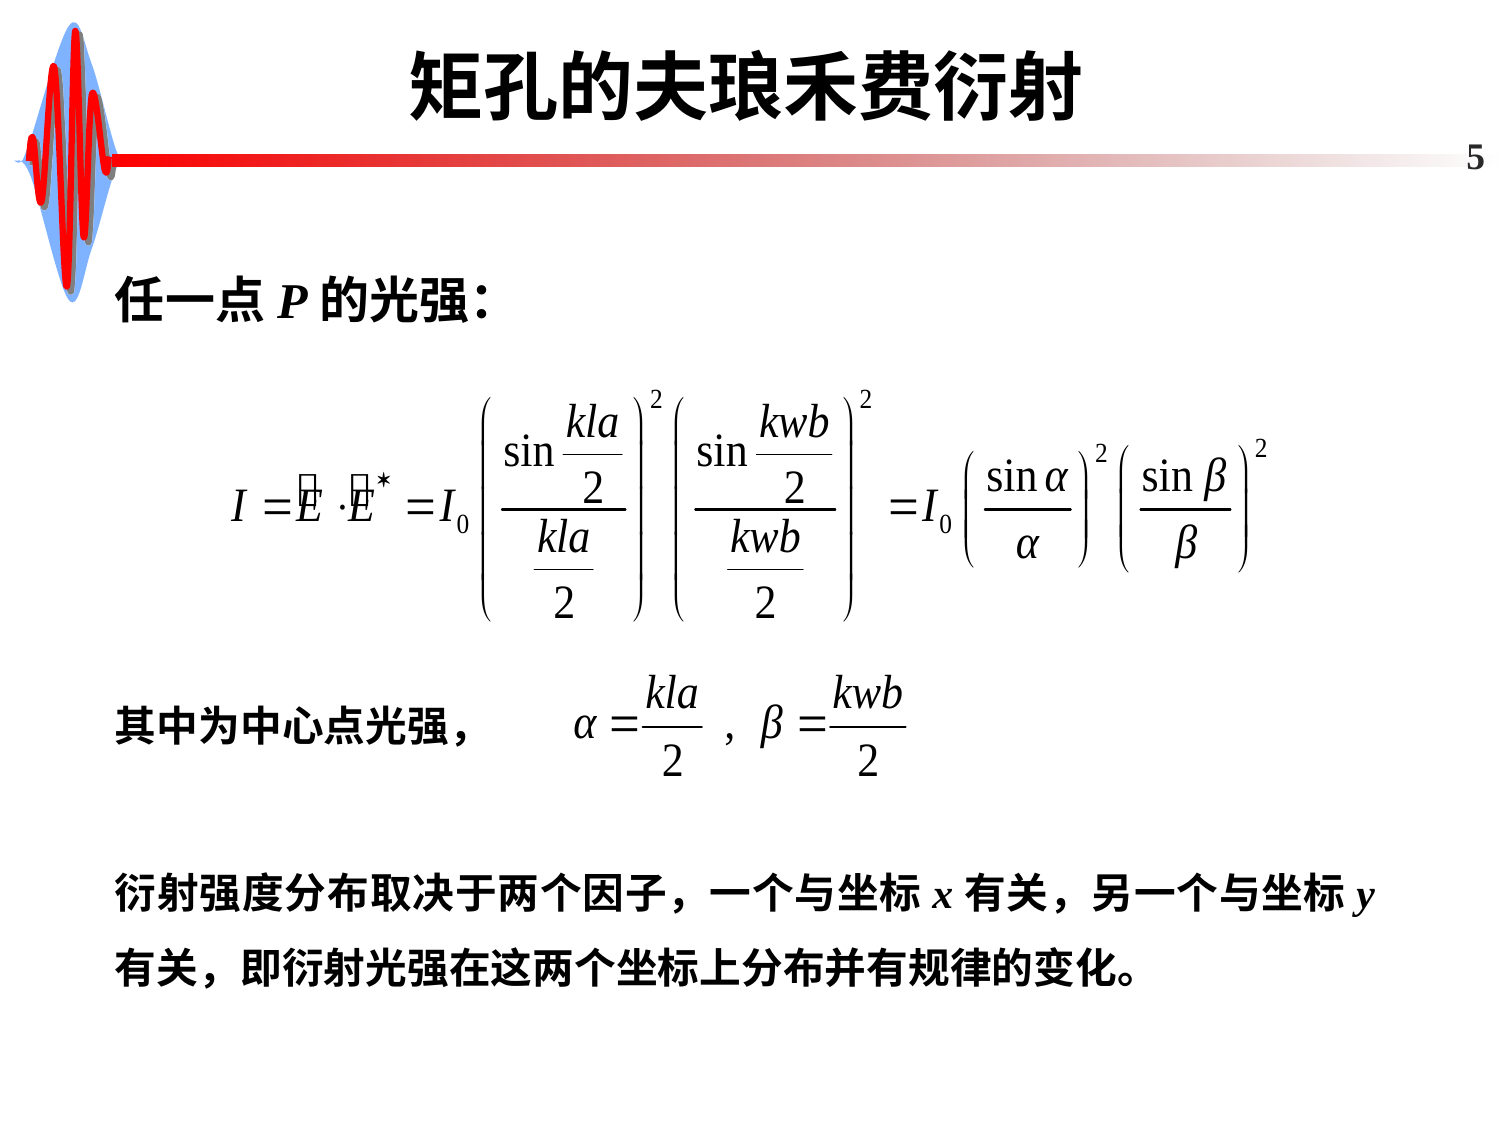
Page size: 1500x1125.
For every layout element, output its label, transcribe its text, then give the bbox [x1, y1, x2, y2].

title 矩孔的夫琅禾费衍射 [159, 19, 1334, 137]
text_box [567, 662, 916, 788]
slide_number 5 [1370, 137, 1500, 173]
text_box 任一点P的光强： [100, 261, 656, 337]
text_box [222, 377, 1278, 634]
text_box 衍射强度分布取决于两个因子，一个与坐标x有关，另一个与坐标y有关，即衍射光强在这两个坐标上分布并有规律的变化。 [100, 834, 1400, 999]
